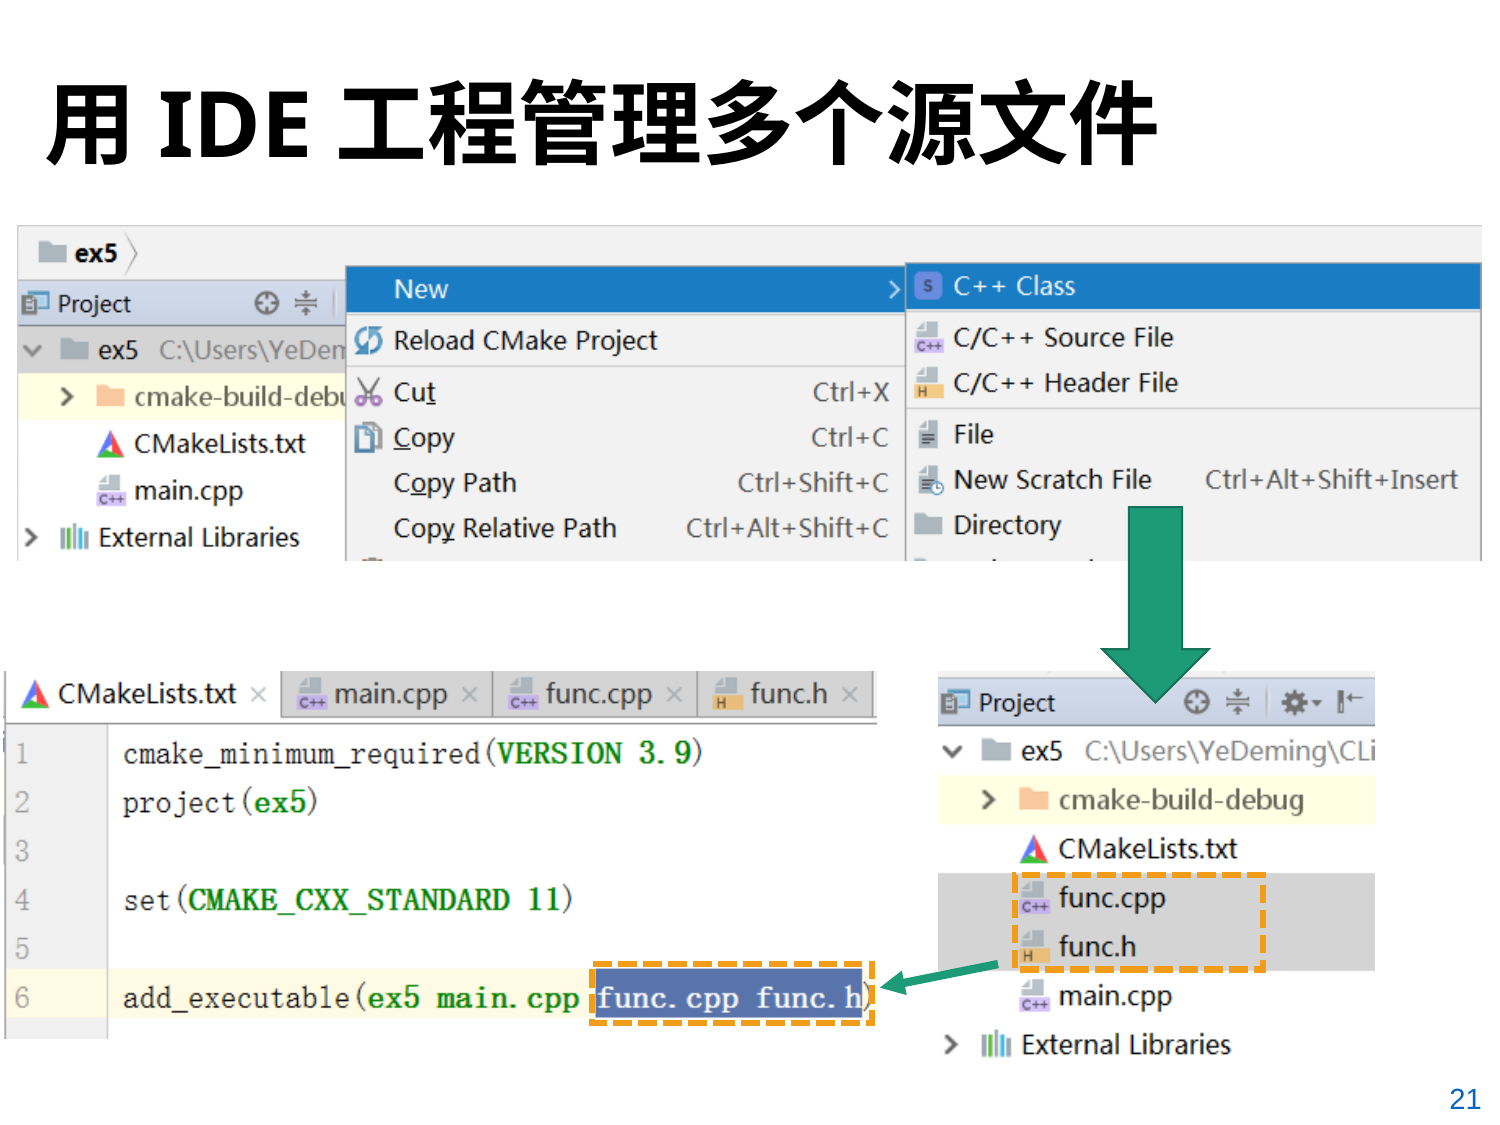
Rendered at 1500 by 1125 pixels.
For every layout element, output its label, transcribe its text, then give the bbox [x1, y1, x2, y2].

text_box [1099, 562, 1212, 671]
slide_number 21 [1146, 1070, 1497, 1125]
title 用IDE工程管理多个源文件 [29, 19, 1324, 225]
picture [938, 671, 1375, 1079]
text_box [879, 964, 999, 988]
picture [3, 671, 877, 1039]
picture [17, 225, 1482, 562]
